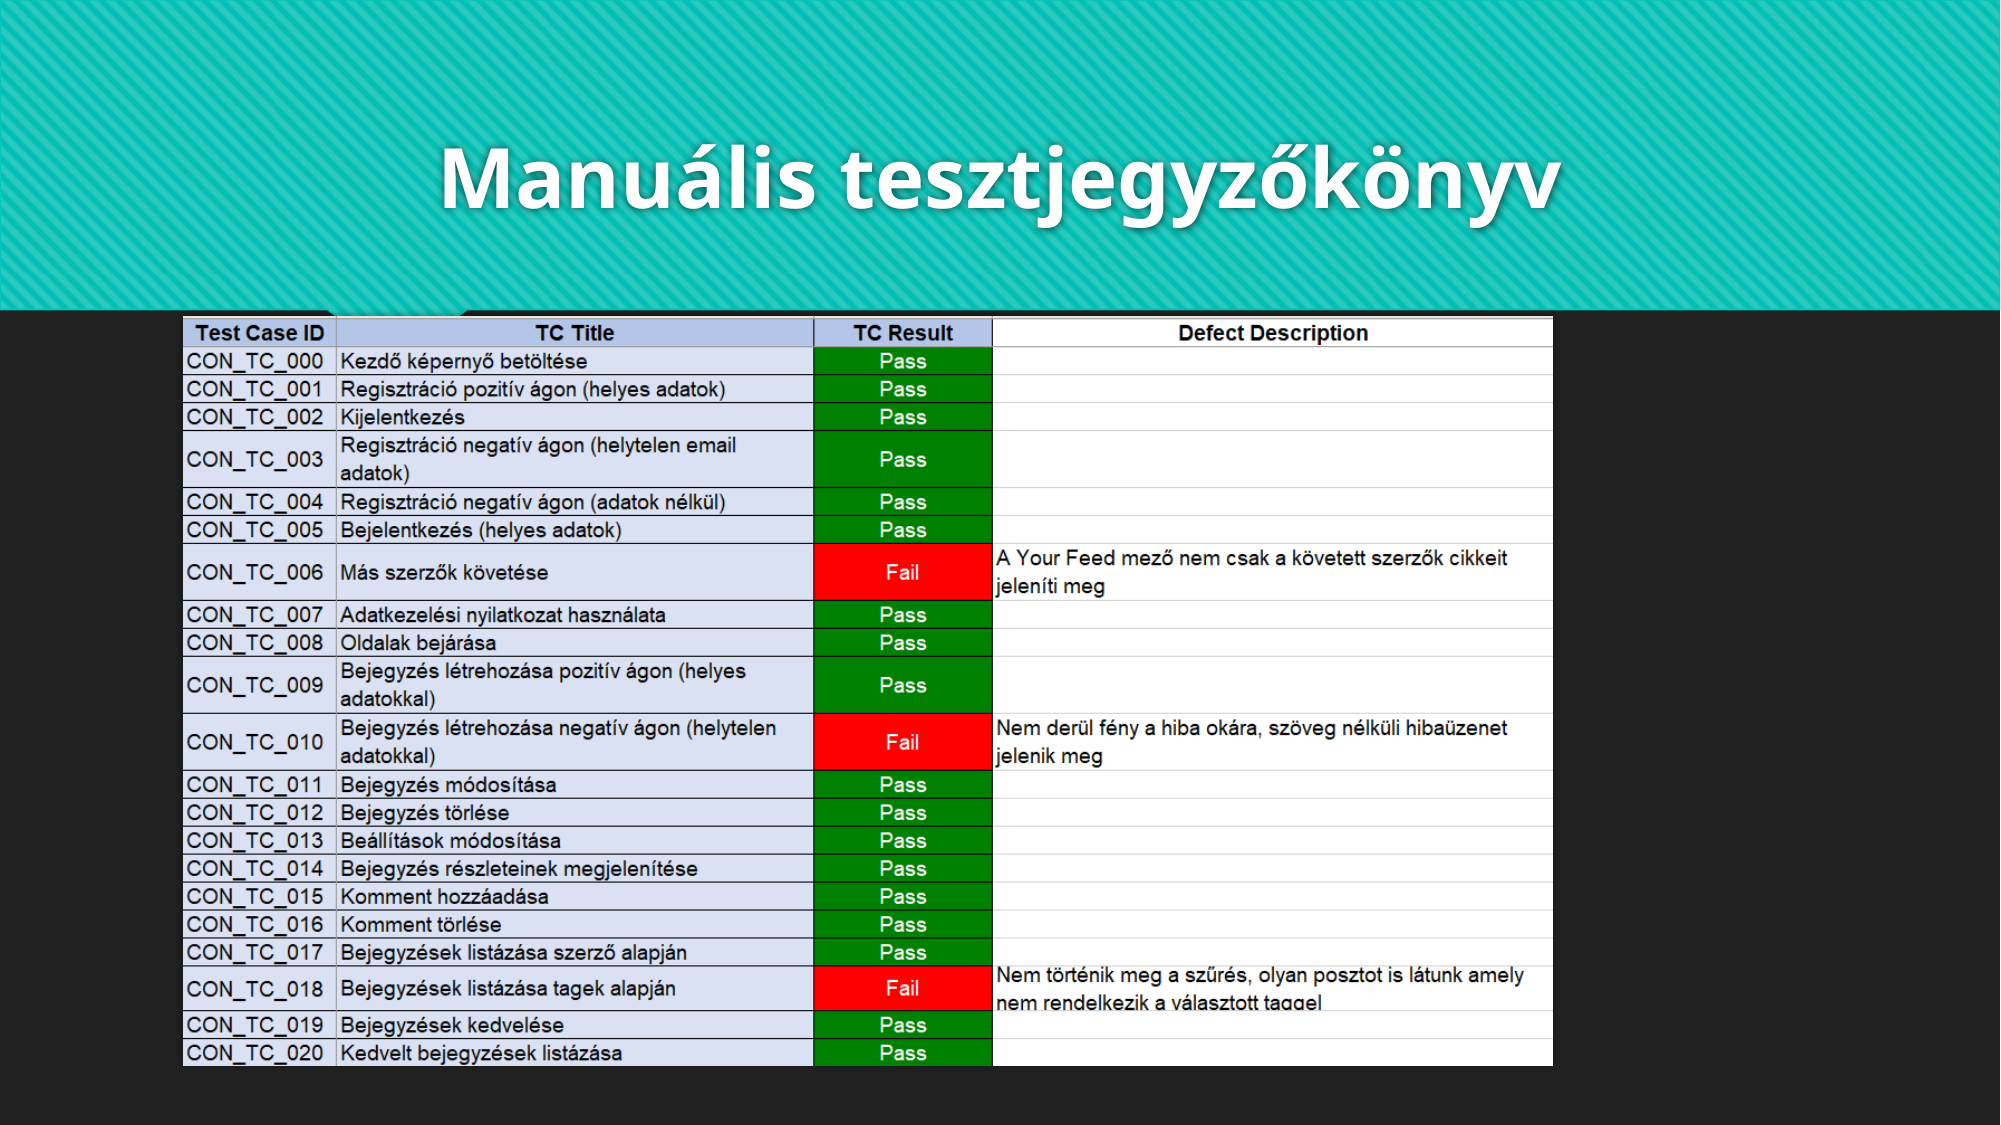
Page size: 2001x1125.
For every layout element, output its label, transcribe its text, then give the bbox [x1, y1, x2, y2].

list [183, 316, 1553, 1066]
title Manuális tesztjegyzőkönyv [132, 73, 1868, 233]
